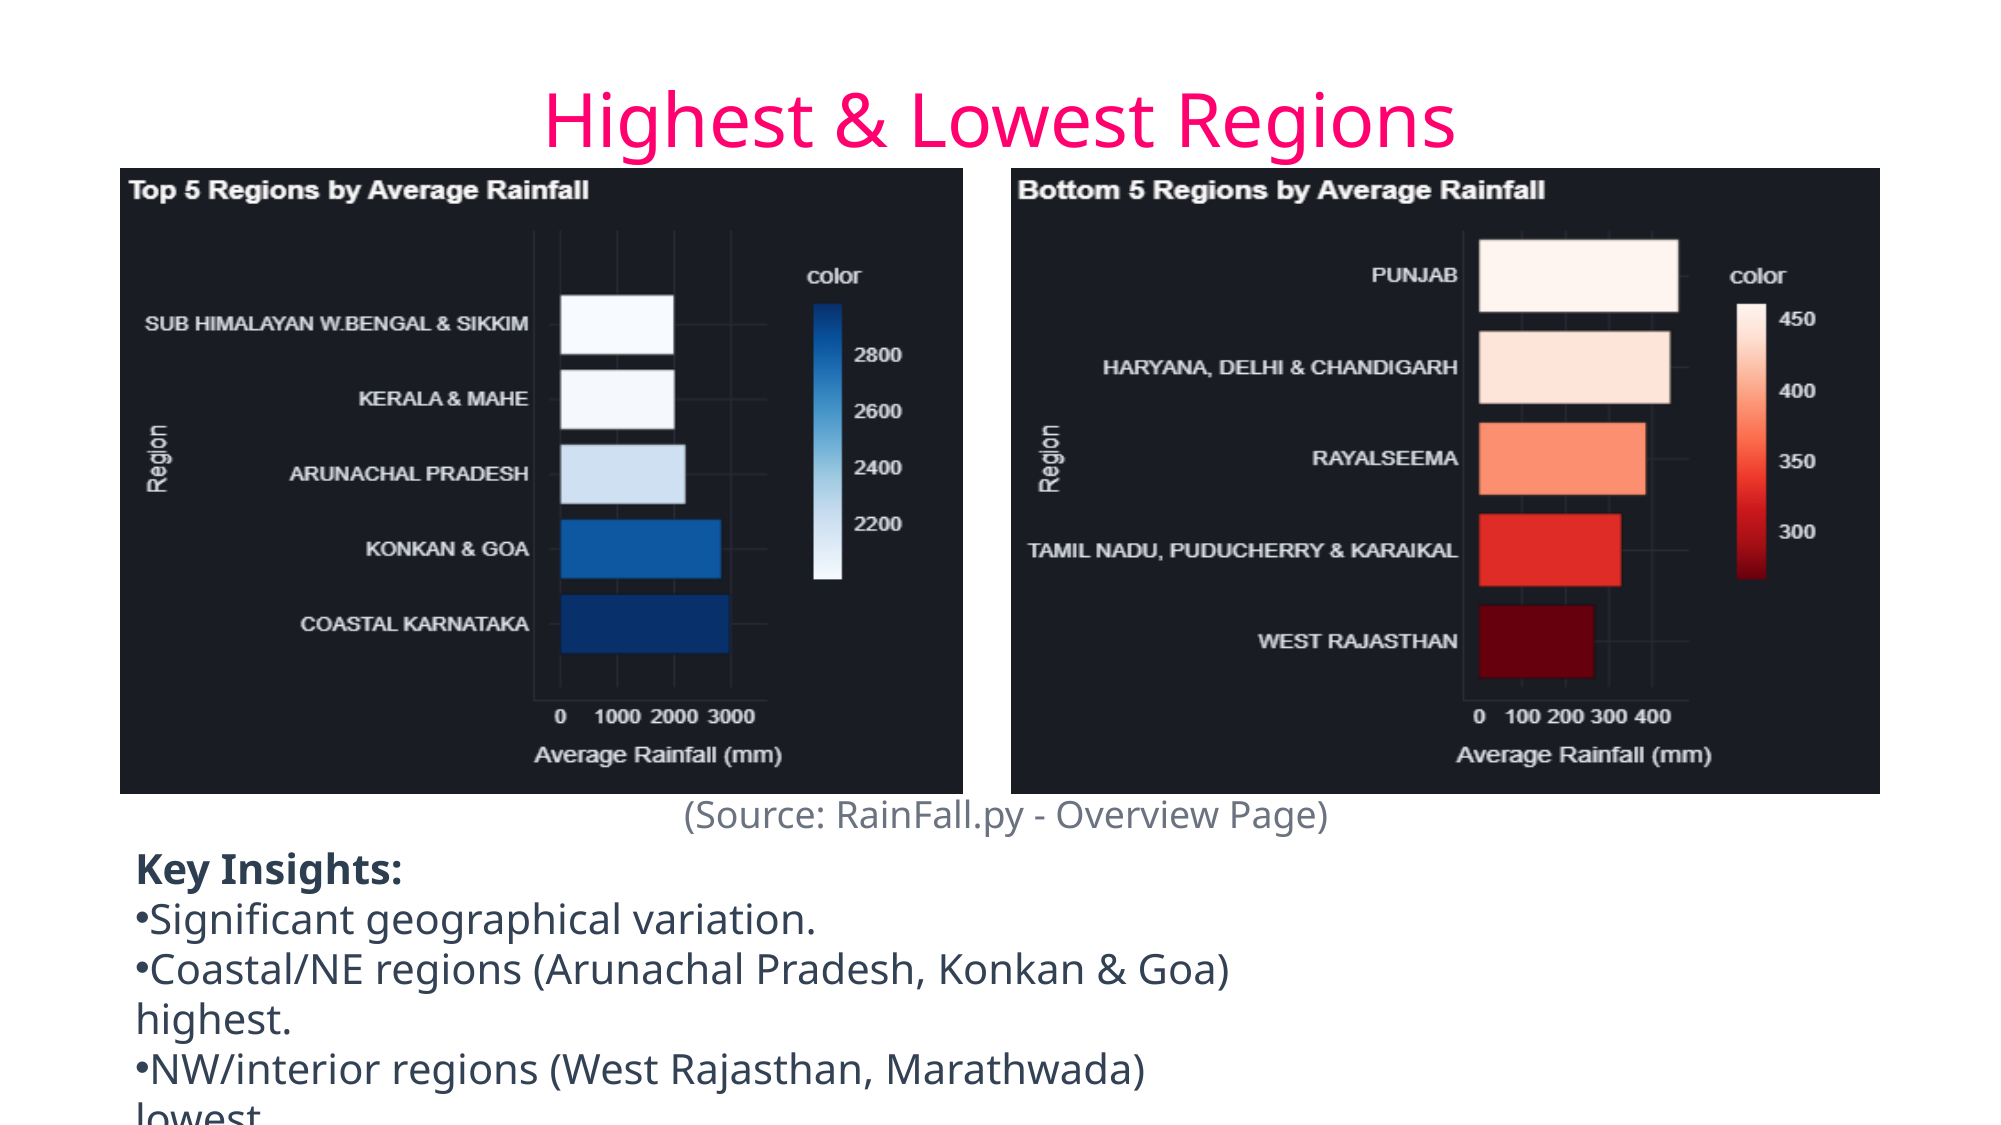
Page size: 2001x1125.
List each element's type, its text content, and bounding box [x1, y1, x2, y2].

picture [120, 168, 963, 794]
picture [1011, 168, 1880, 794]
text_box Key Insights: Significant geographical variation. Coastal/NE regions (Arunachal Pradesh, Konkan & Goa) highest. NW/interior regions (West Rajasthan, Marathwada) lowest. [120, 835, 1248, 1125]
text_box (Source: RainFall.py - Overview Page) [669, 784, 1670, 844]
title Highest & Lowest Regions [137, 59, 1863, 278]
